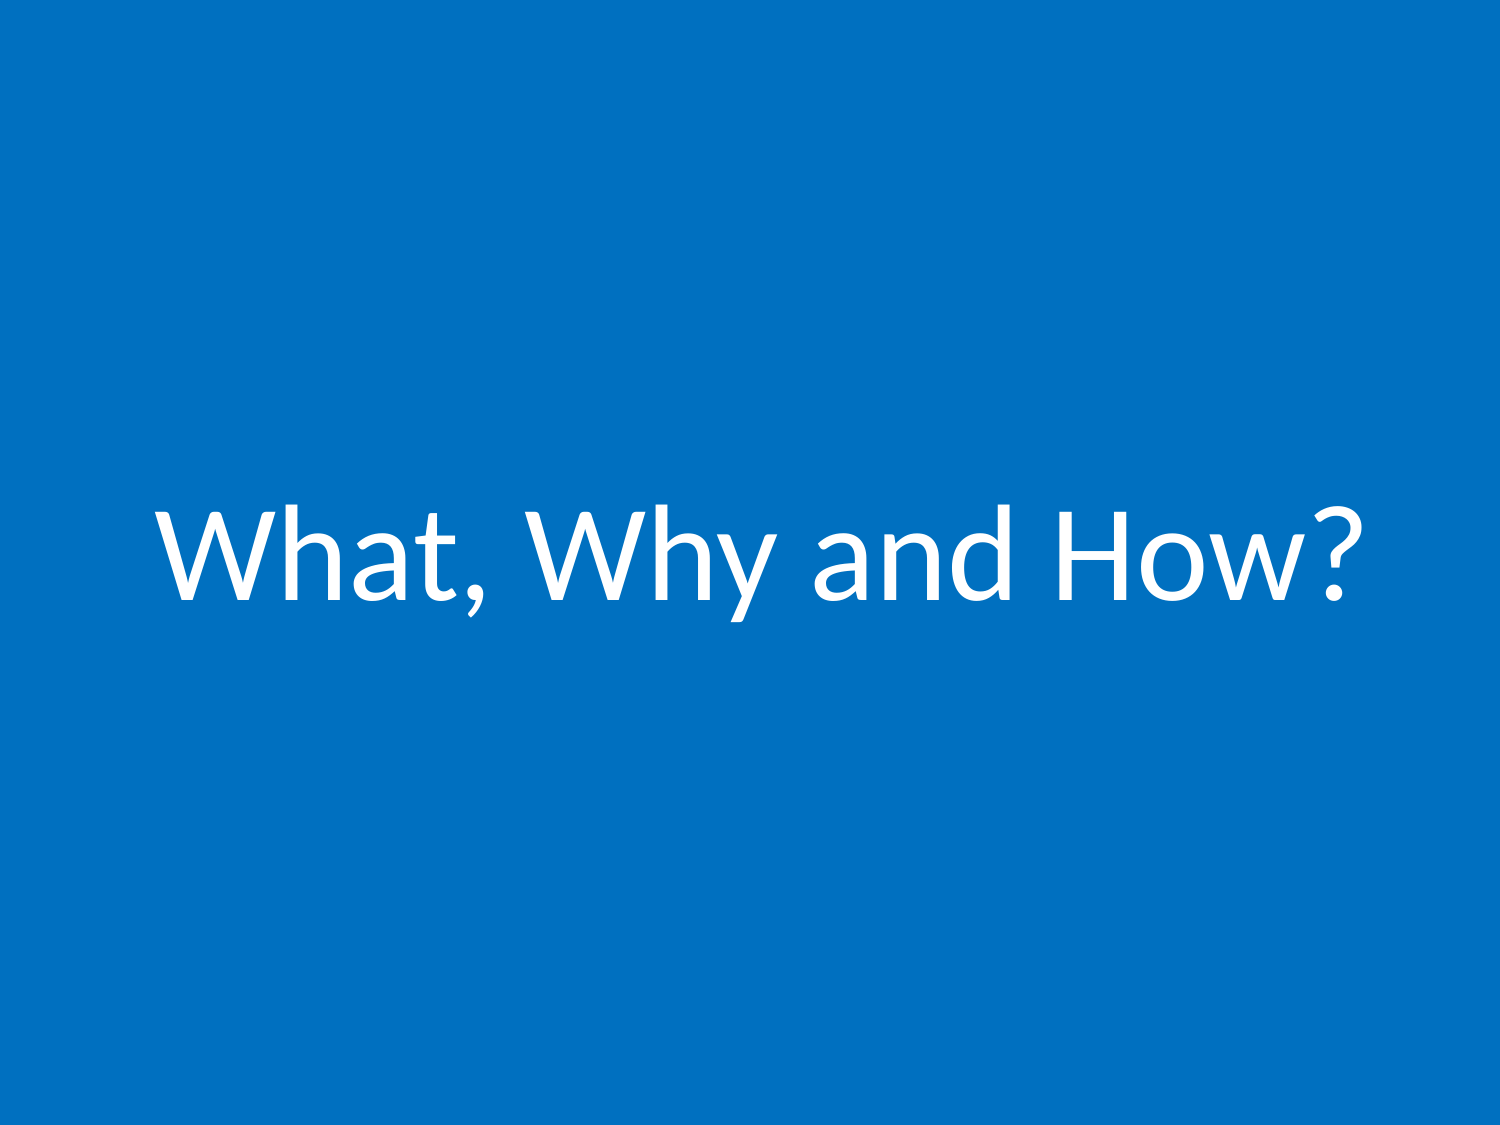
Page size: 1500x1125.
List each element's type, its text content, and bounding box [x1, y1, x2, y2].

title What, Why and How? [125, 425, 1400, 667]
